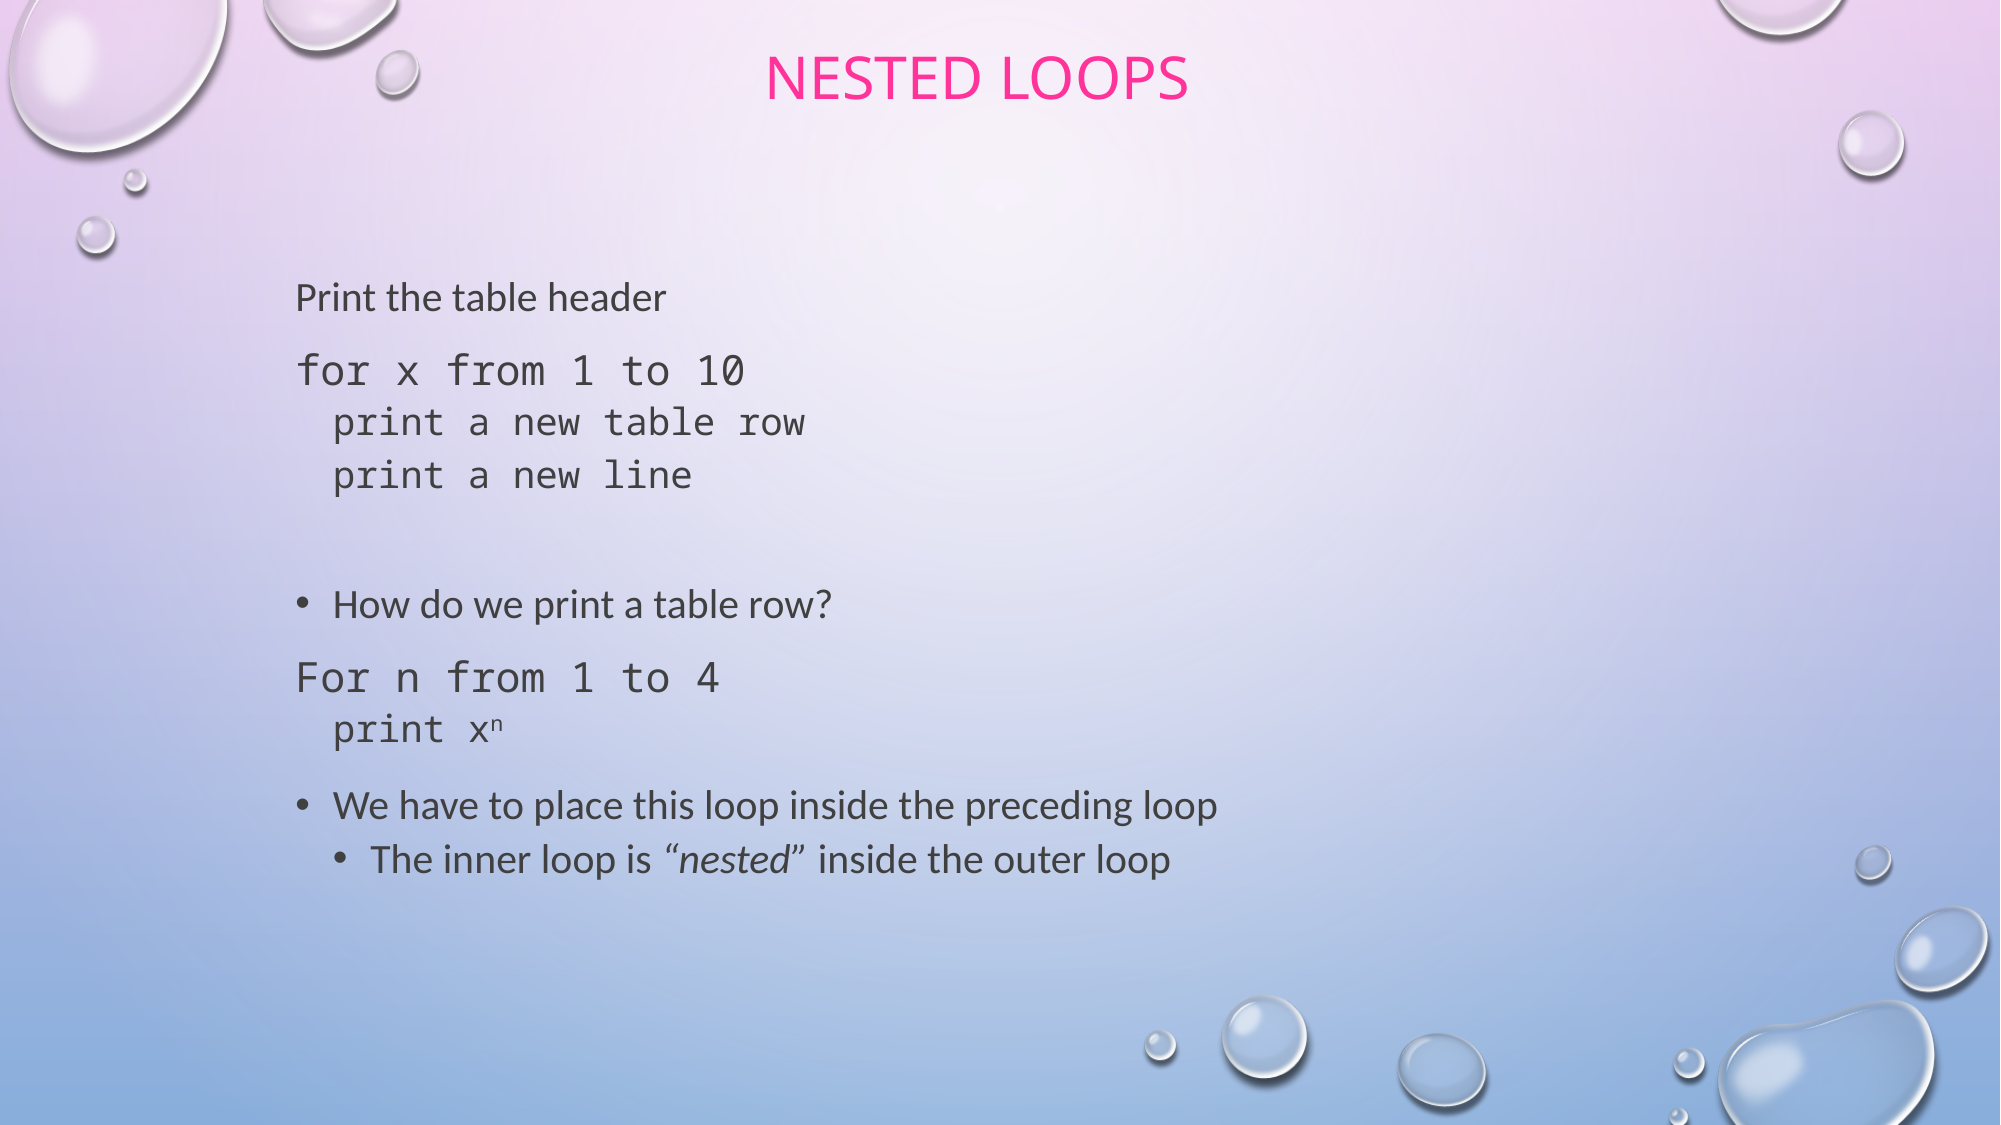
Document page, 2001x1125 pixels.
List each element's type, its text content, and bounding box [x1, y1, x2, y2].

text_box Print the table header for x from 1 to 10 print a new table row print a new line How do we print a table row? For n from 1 to 4 print xn We have to place this loop inside the preceding loop The inner loop is “nested” inside the outer loop [280, 267, 1526, 890]
picture [0, 0, 2000, 1125]
title Nested loops [130, 40, 1824, 120]
